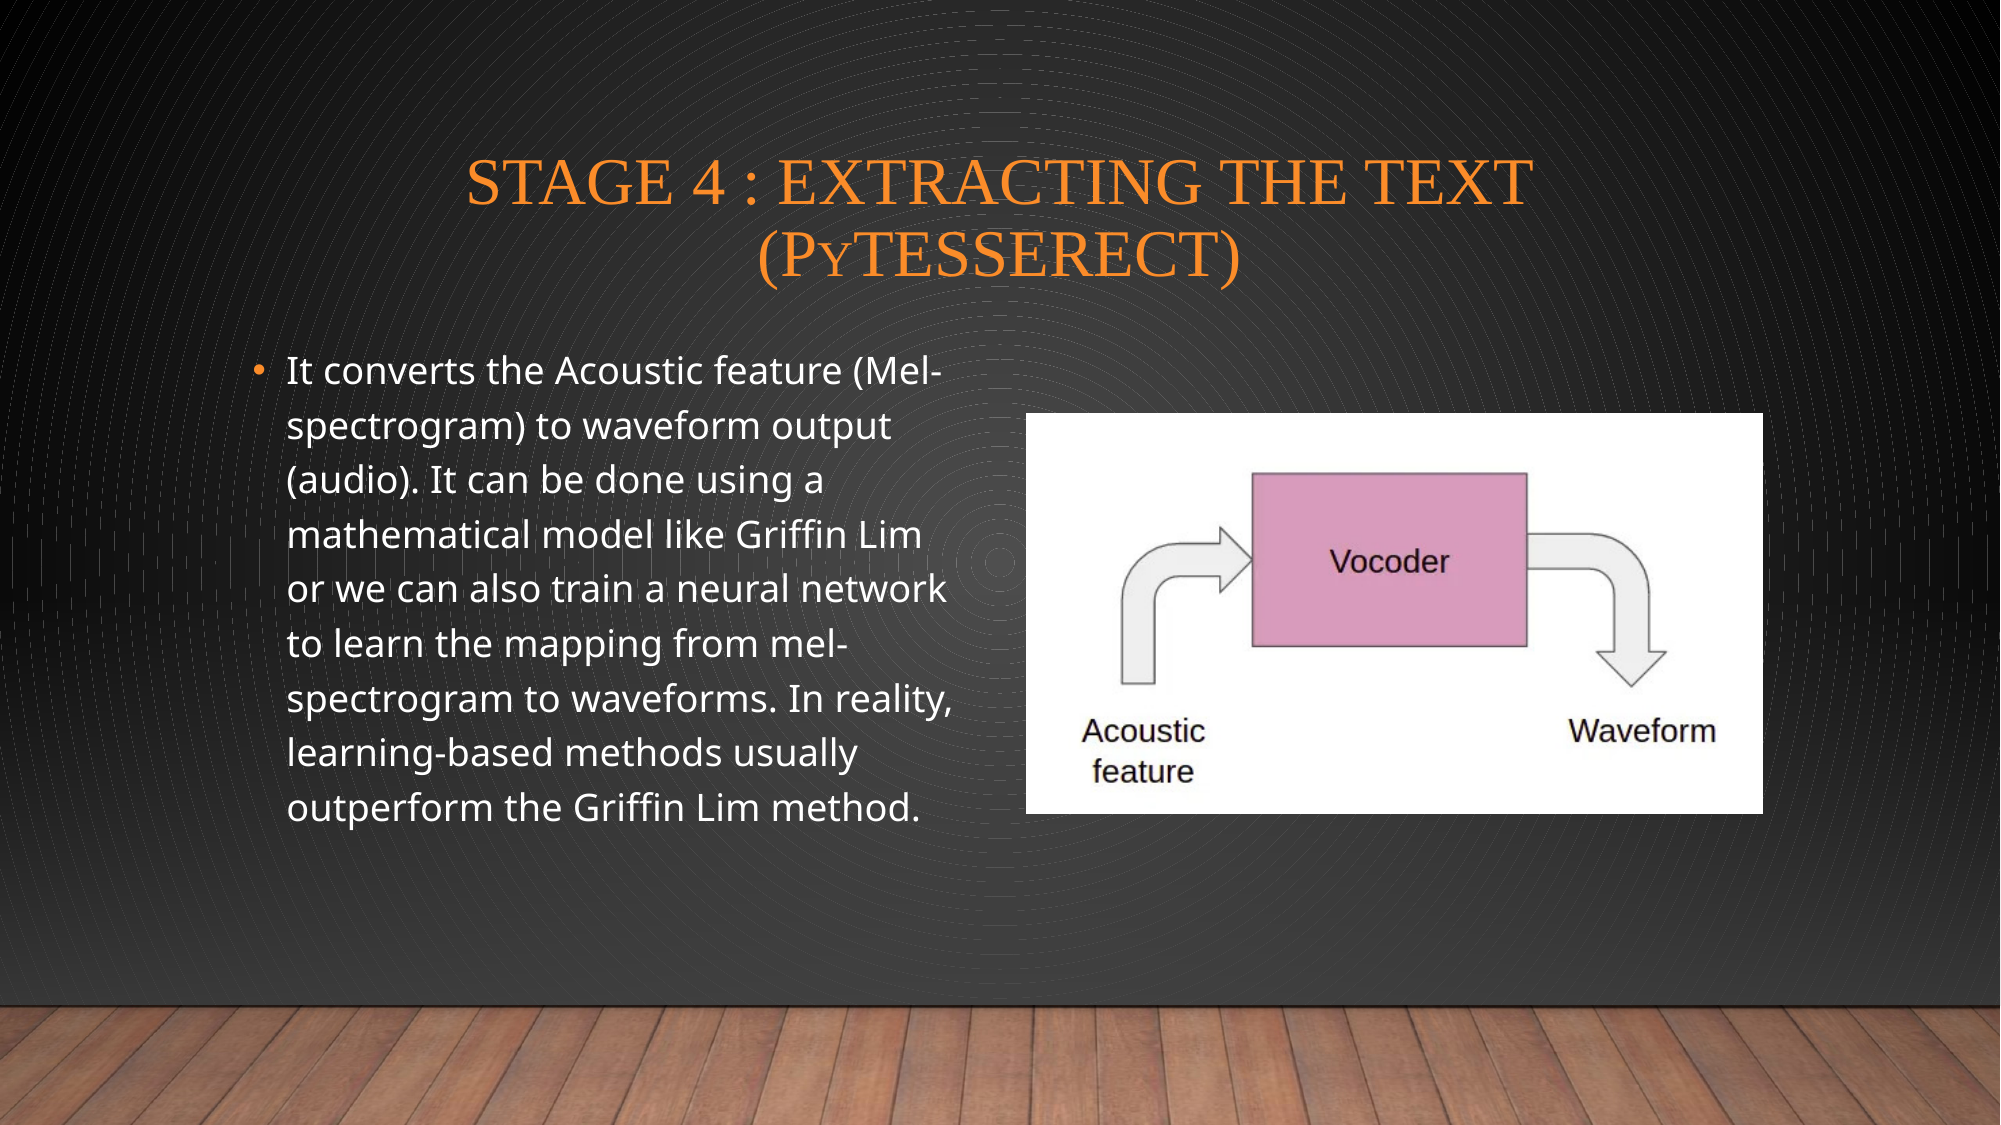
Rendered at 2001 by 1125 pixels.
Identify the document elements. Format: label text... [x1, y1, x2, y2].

picture [0, 1005, 2000, 1125]
title Stage 4 : Extracting the Text (PyTesserect) [237, 132, 1763, 306]
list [1025, 413, 1763, 814]
list It converts the Acoustic feature (Mel-spectrogram) to waveform output (audio). It can be done using a mathematical model like Griffin Lim or we can also train a neural network to learn the mapping from mel-spectrogram to waveforms. In reality, learning-based methods usually outperform the Griffin Lim method. [237, 329, 974, 896]
